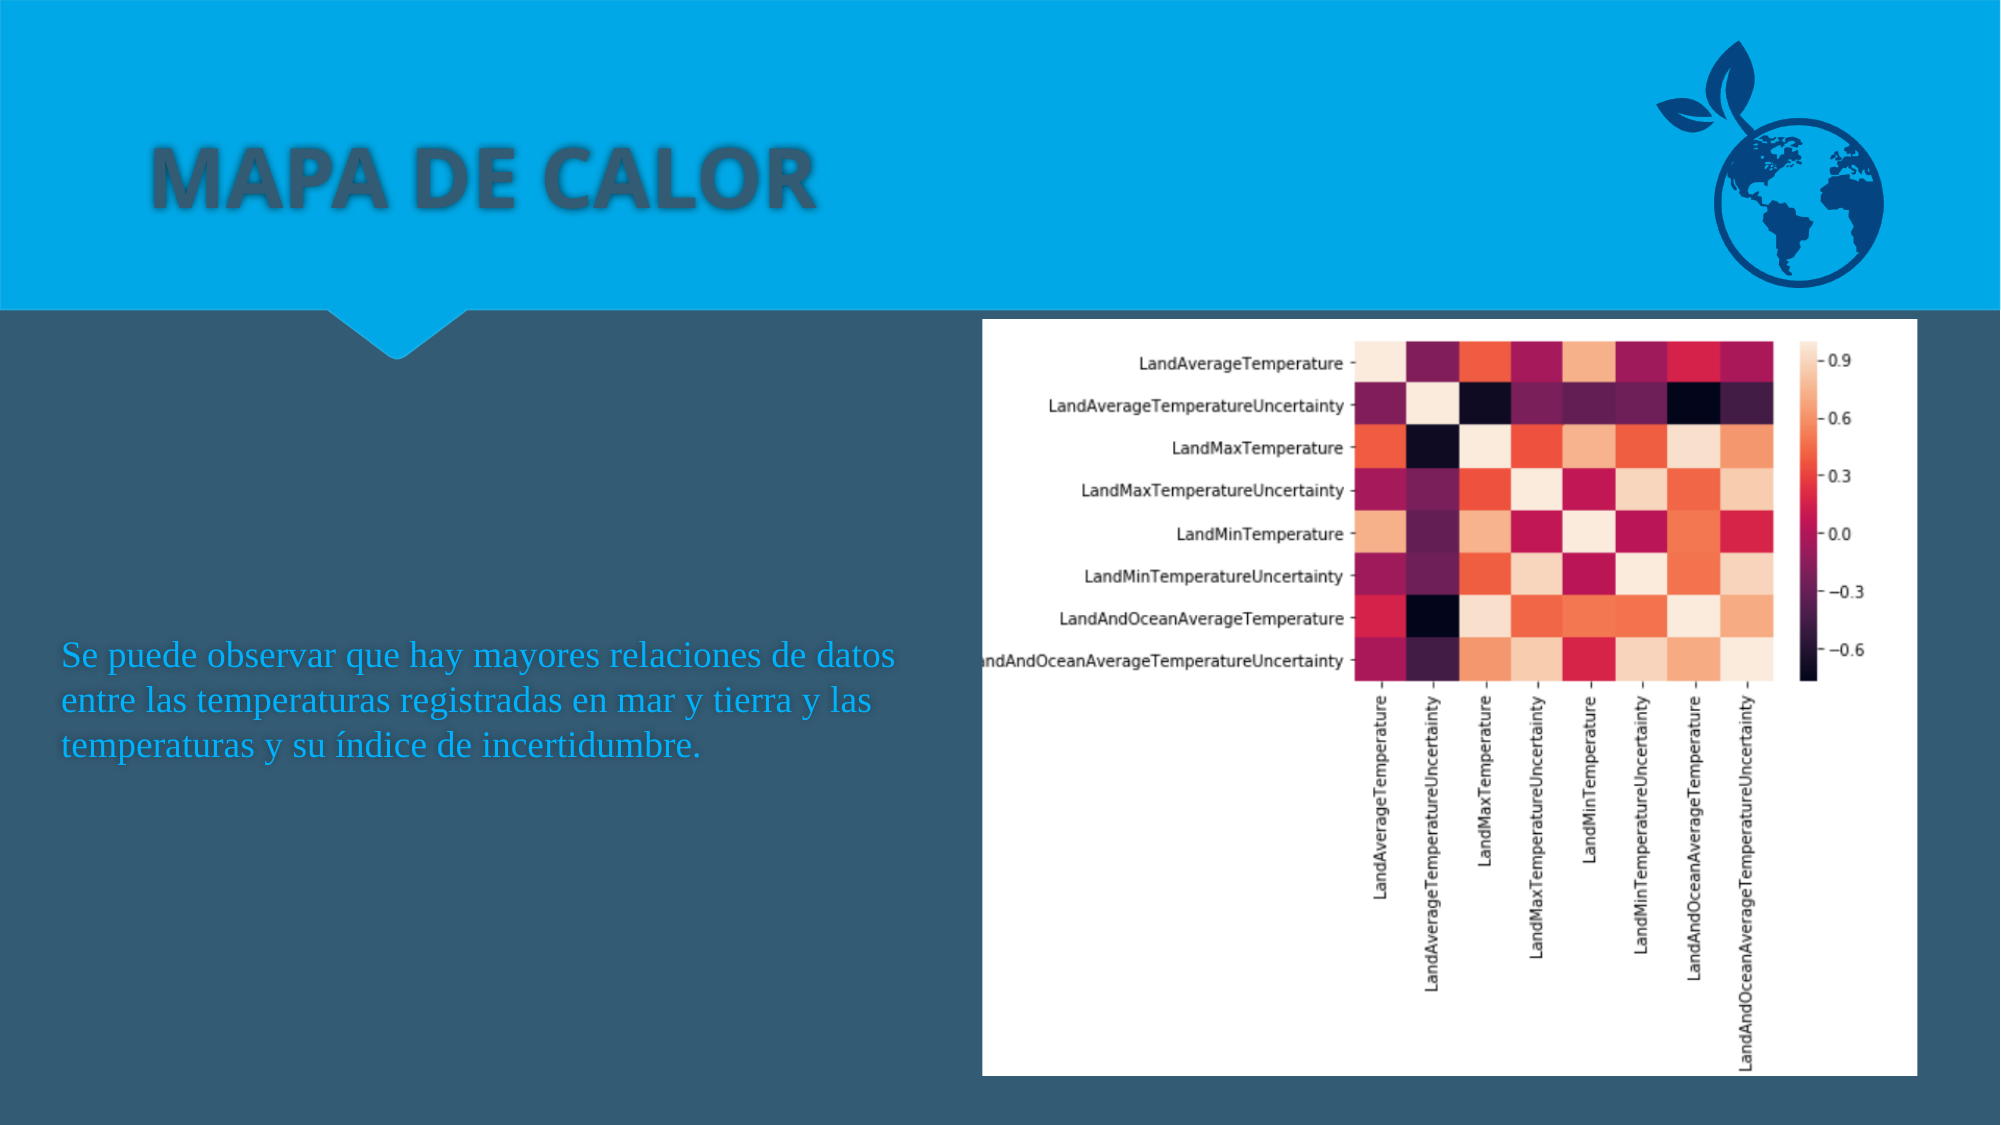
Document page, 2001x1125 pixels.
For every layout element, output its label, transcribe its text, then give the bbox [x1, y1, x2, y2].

picture [1707, 43, 1883, 287]
list Se puede observar que hay mayores relaciones de datos entre las temperaturas registradas en mar y tierra y las temperaturas y su índice de incertidumbre. [46, 562, 949, 834]
picture [1659, 99, 1710, 131]
picture [981, 319, 1918, 1077]
title MAPA DE CALOR [132, 73, 1645, 233]
